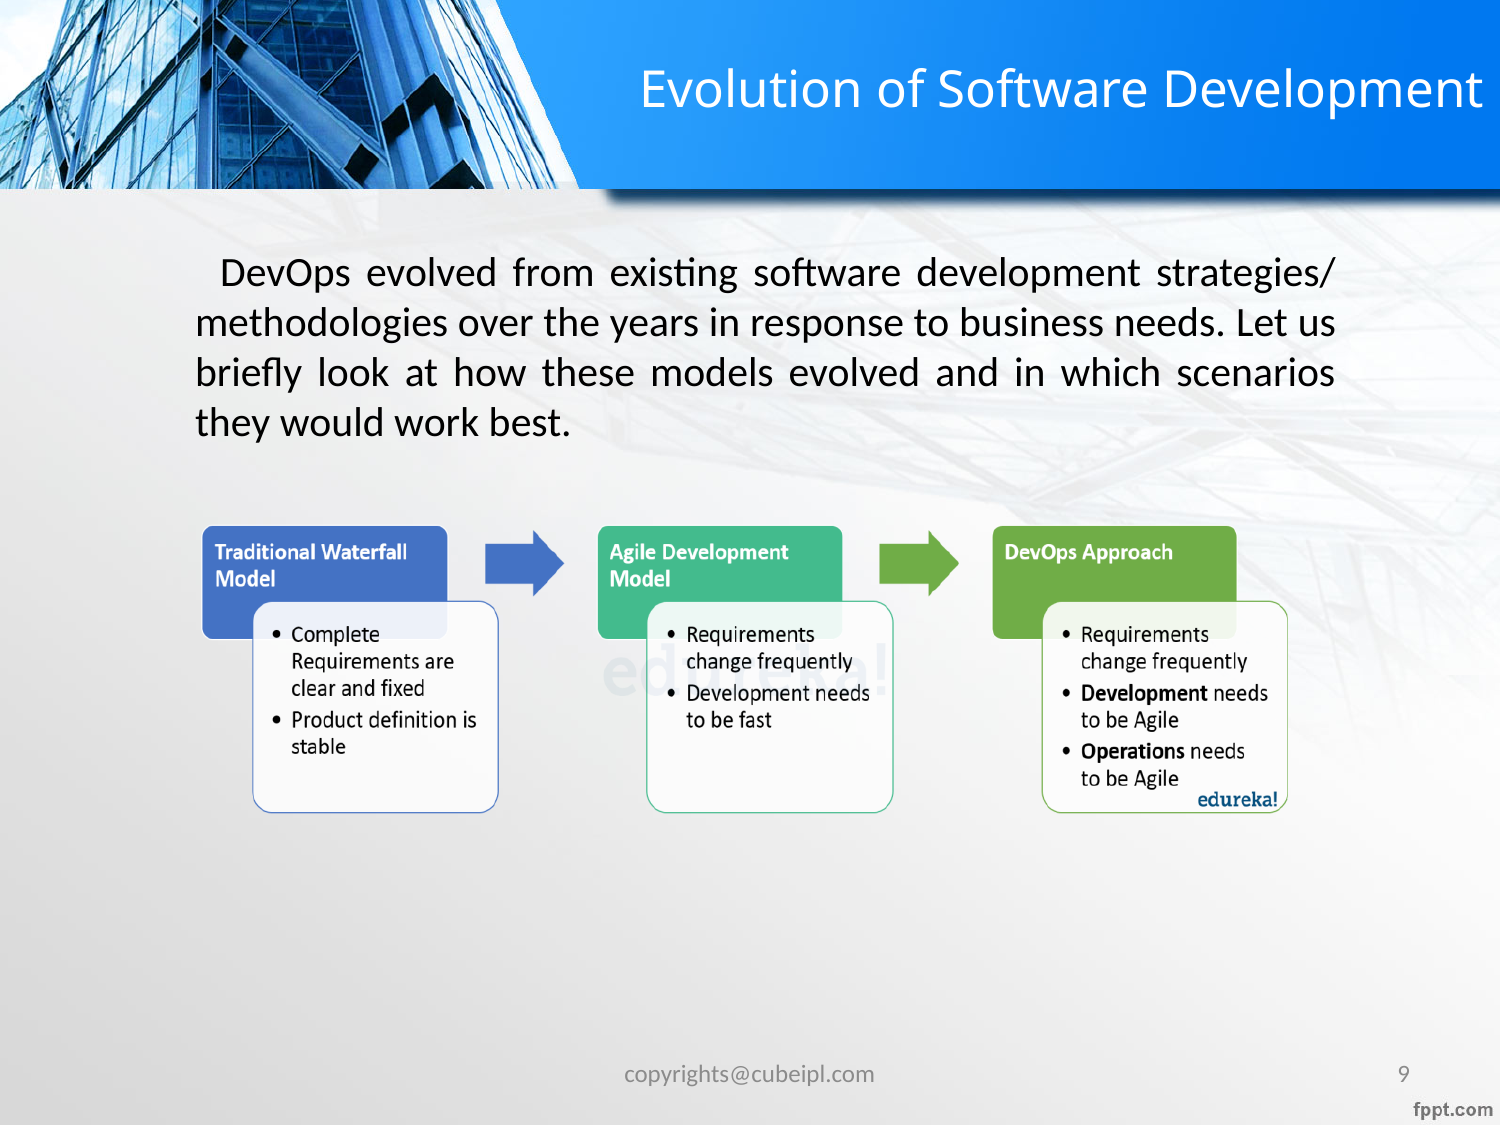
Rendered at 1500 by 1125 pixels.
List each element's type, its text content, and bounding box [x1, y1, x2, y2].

footer copyrights@cubeipl.com [512, 1042, 988, 1103]
slide_number 9 [1074, 1042, 1425, 1103]
picture [0, 0, 1500, 1125]
title Evolution of Software Development [588, 37, 1500, 138]
list DevOps evolved from existing software development strategies/ methodologies over the years in response to business needs. Let us briefly look at how these models evolved and in which scenarios they would work best. [123, 236, 1352, 989]
